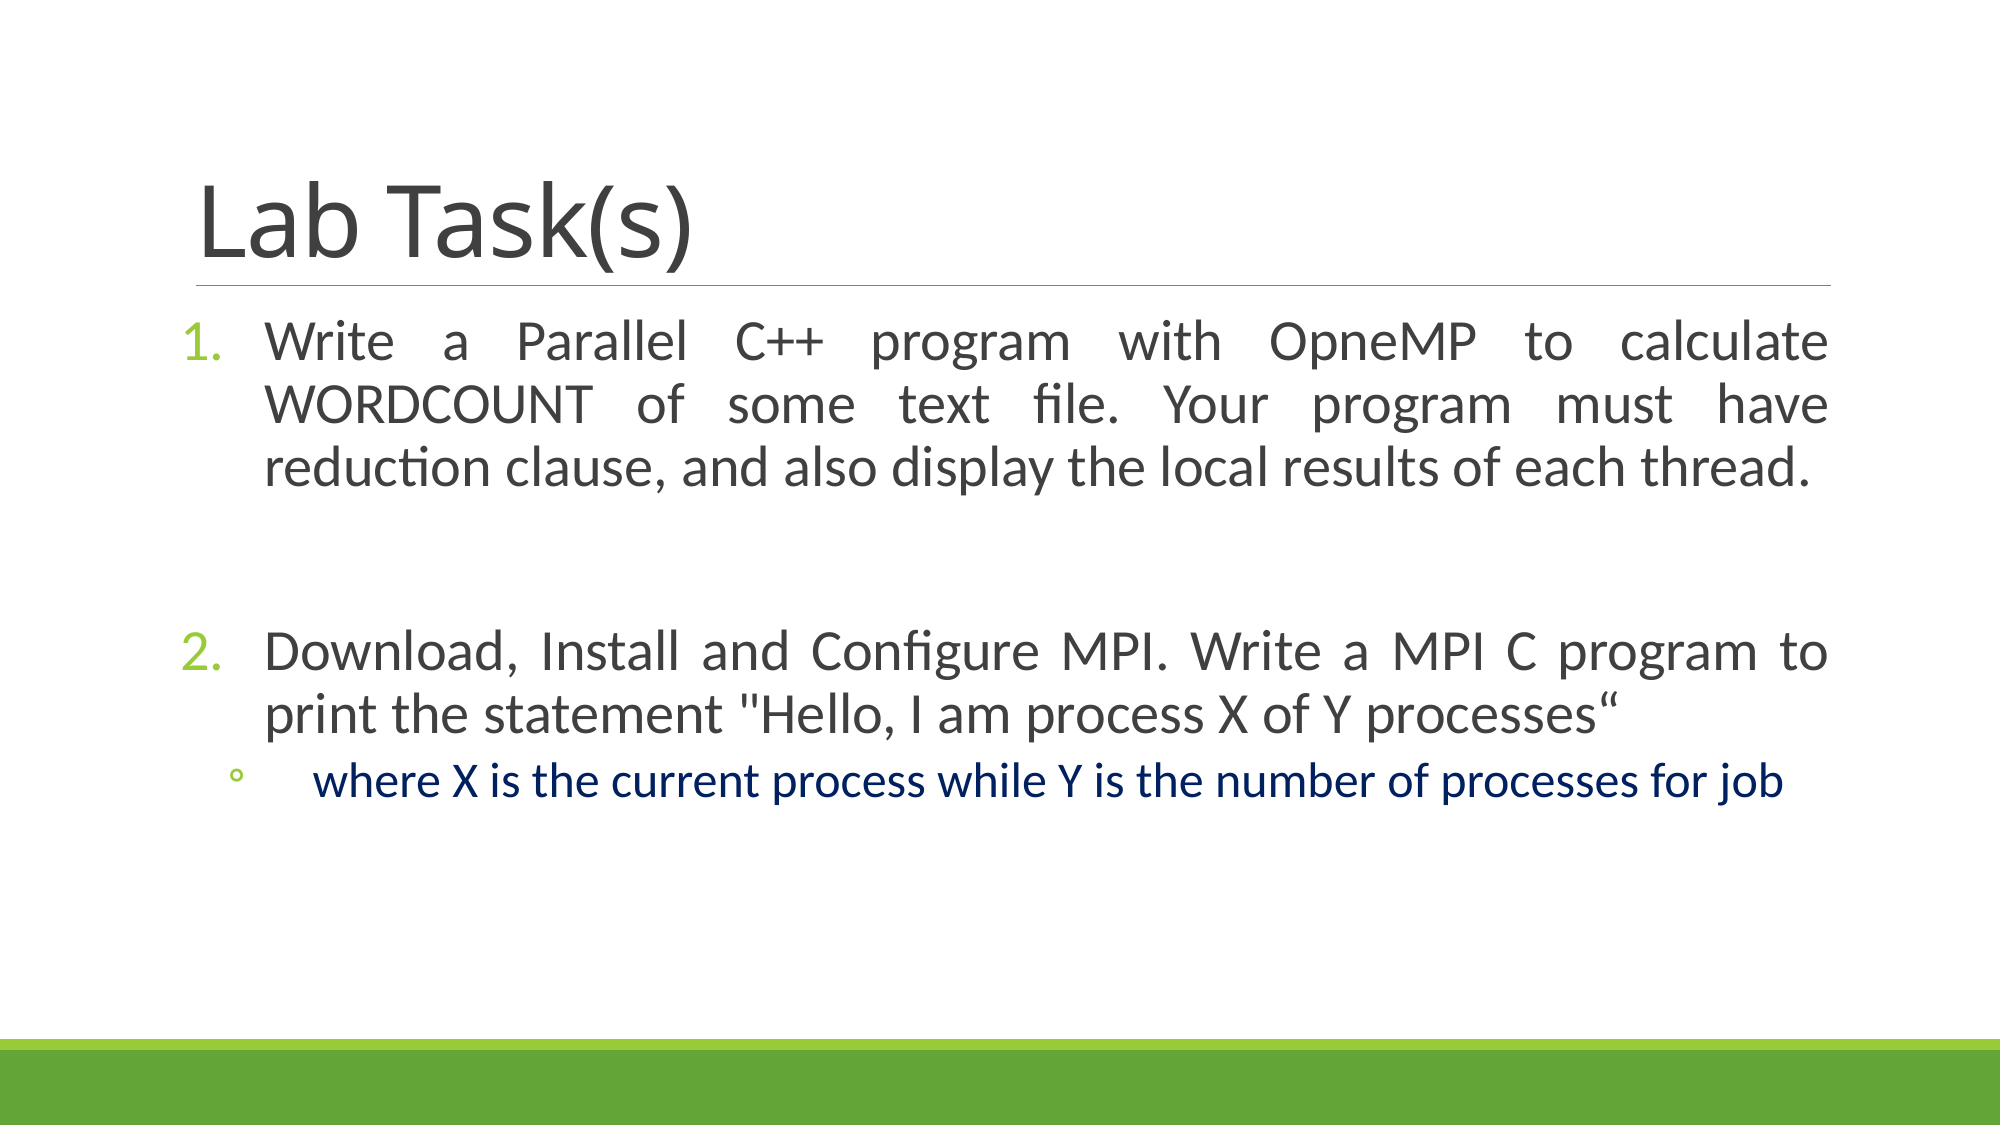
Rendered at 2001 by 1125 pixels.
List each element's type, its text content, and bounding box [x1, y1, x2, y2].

list Write a Parallel C++ program with OpneMP to calculate WORDCOUNT of some text file. Your program must have reduction clause, and also display the local results of each thread. Download, Install and Configure MPI. Write a MPI C program to print the statement "Hello, I am process X of Y processes“ where X is the current process while Y is the number of processes for job [180, 302, 1830, 963]
title Lab Task(s) [180, 47, 1830, 285]
